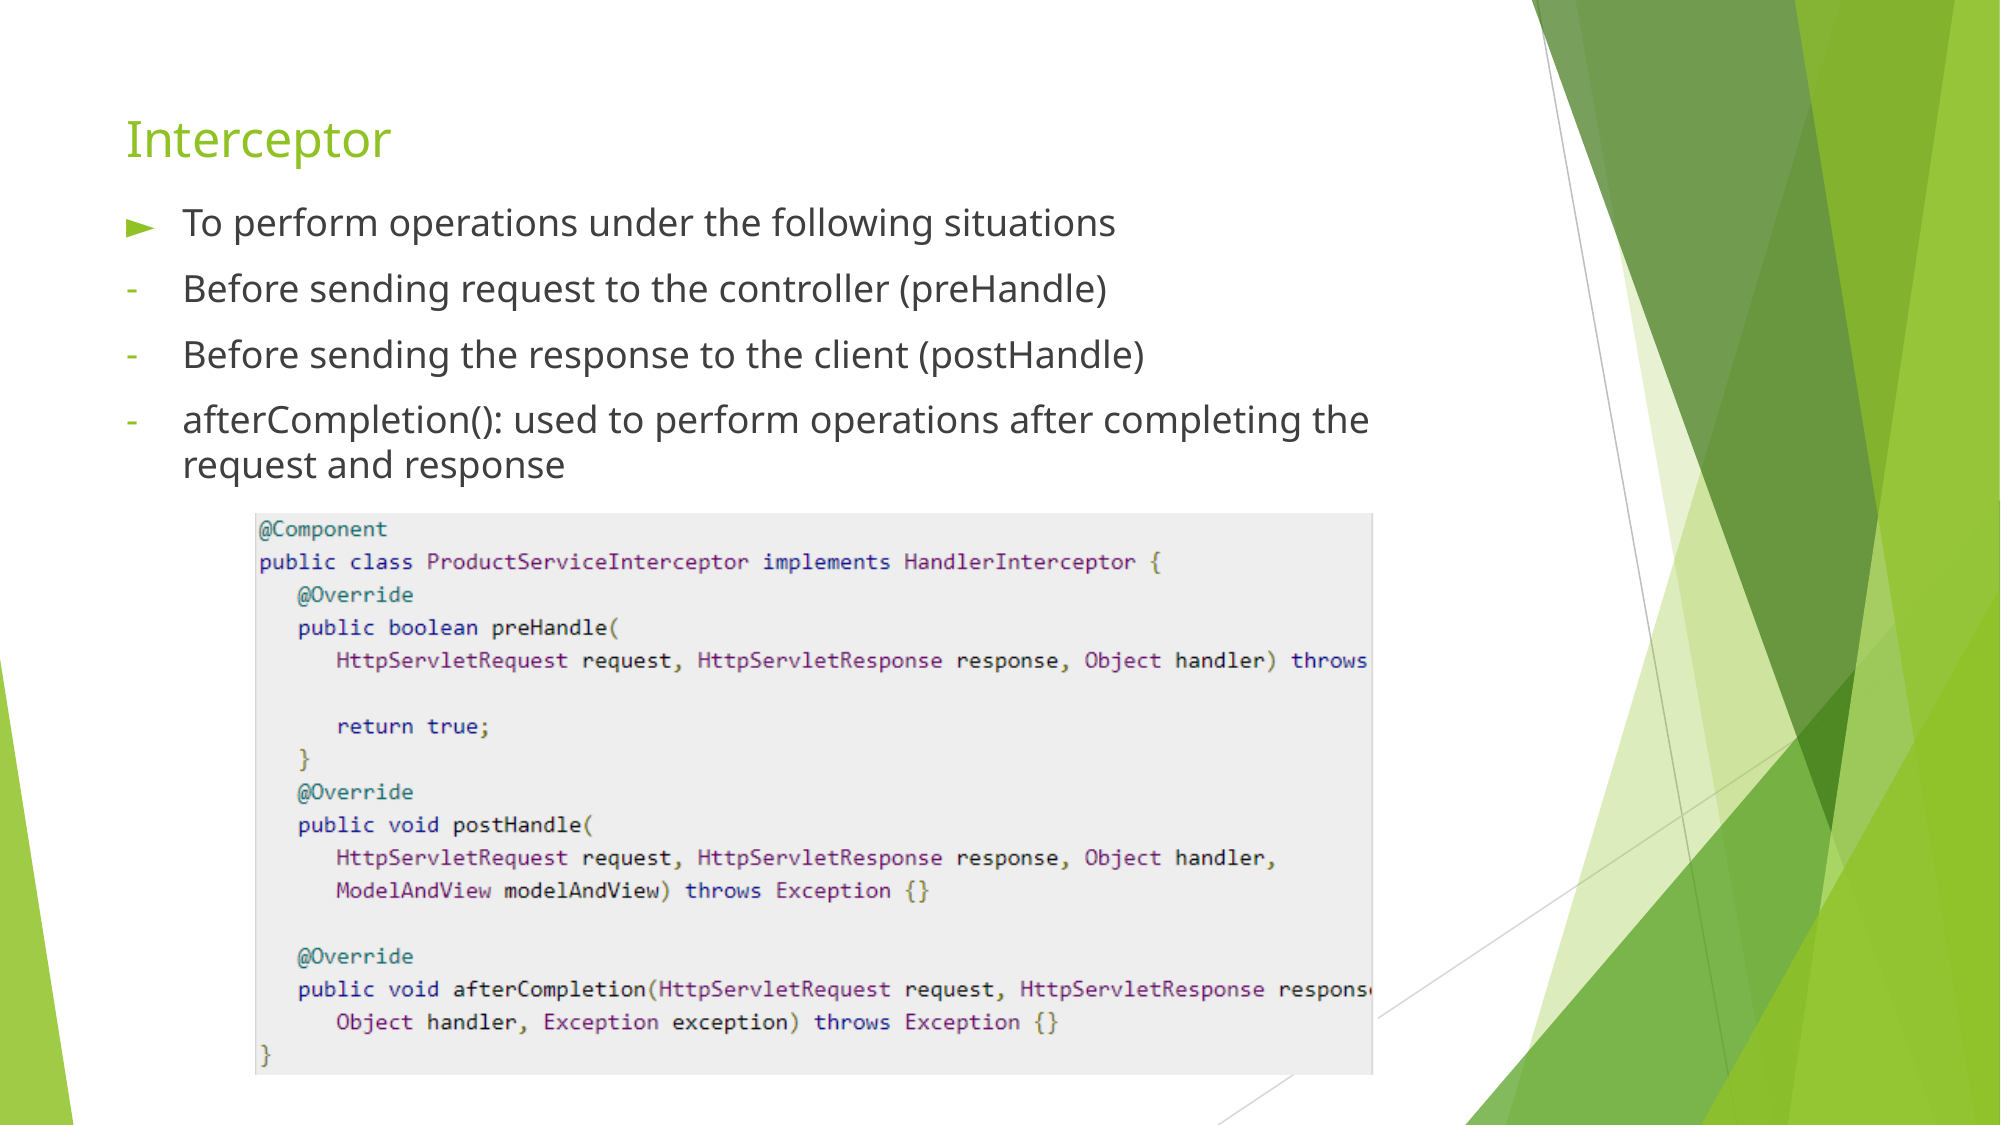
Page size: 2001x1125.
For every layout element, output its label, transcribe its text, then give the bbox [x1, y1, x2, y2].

picture [254, 513, 1378, 1076]
list To perform operations under the following situations Before sending request to the controller (preHandle) Before sending the response to the client (postHandle) afterCompletion(): used to perform operations after completing the request and response [111, 191, 1522, 1105]
title Interceptor [111, 99, 1522, 176]
